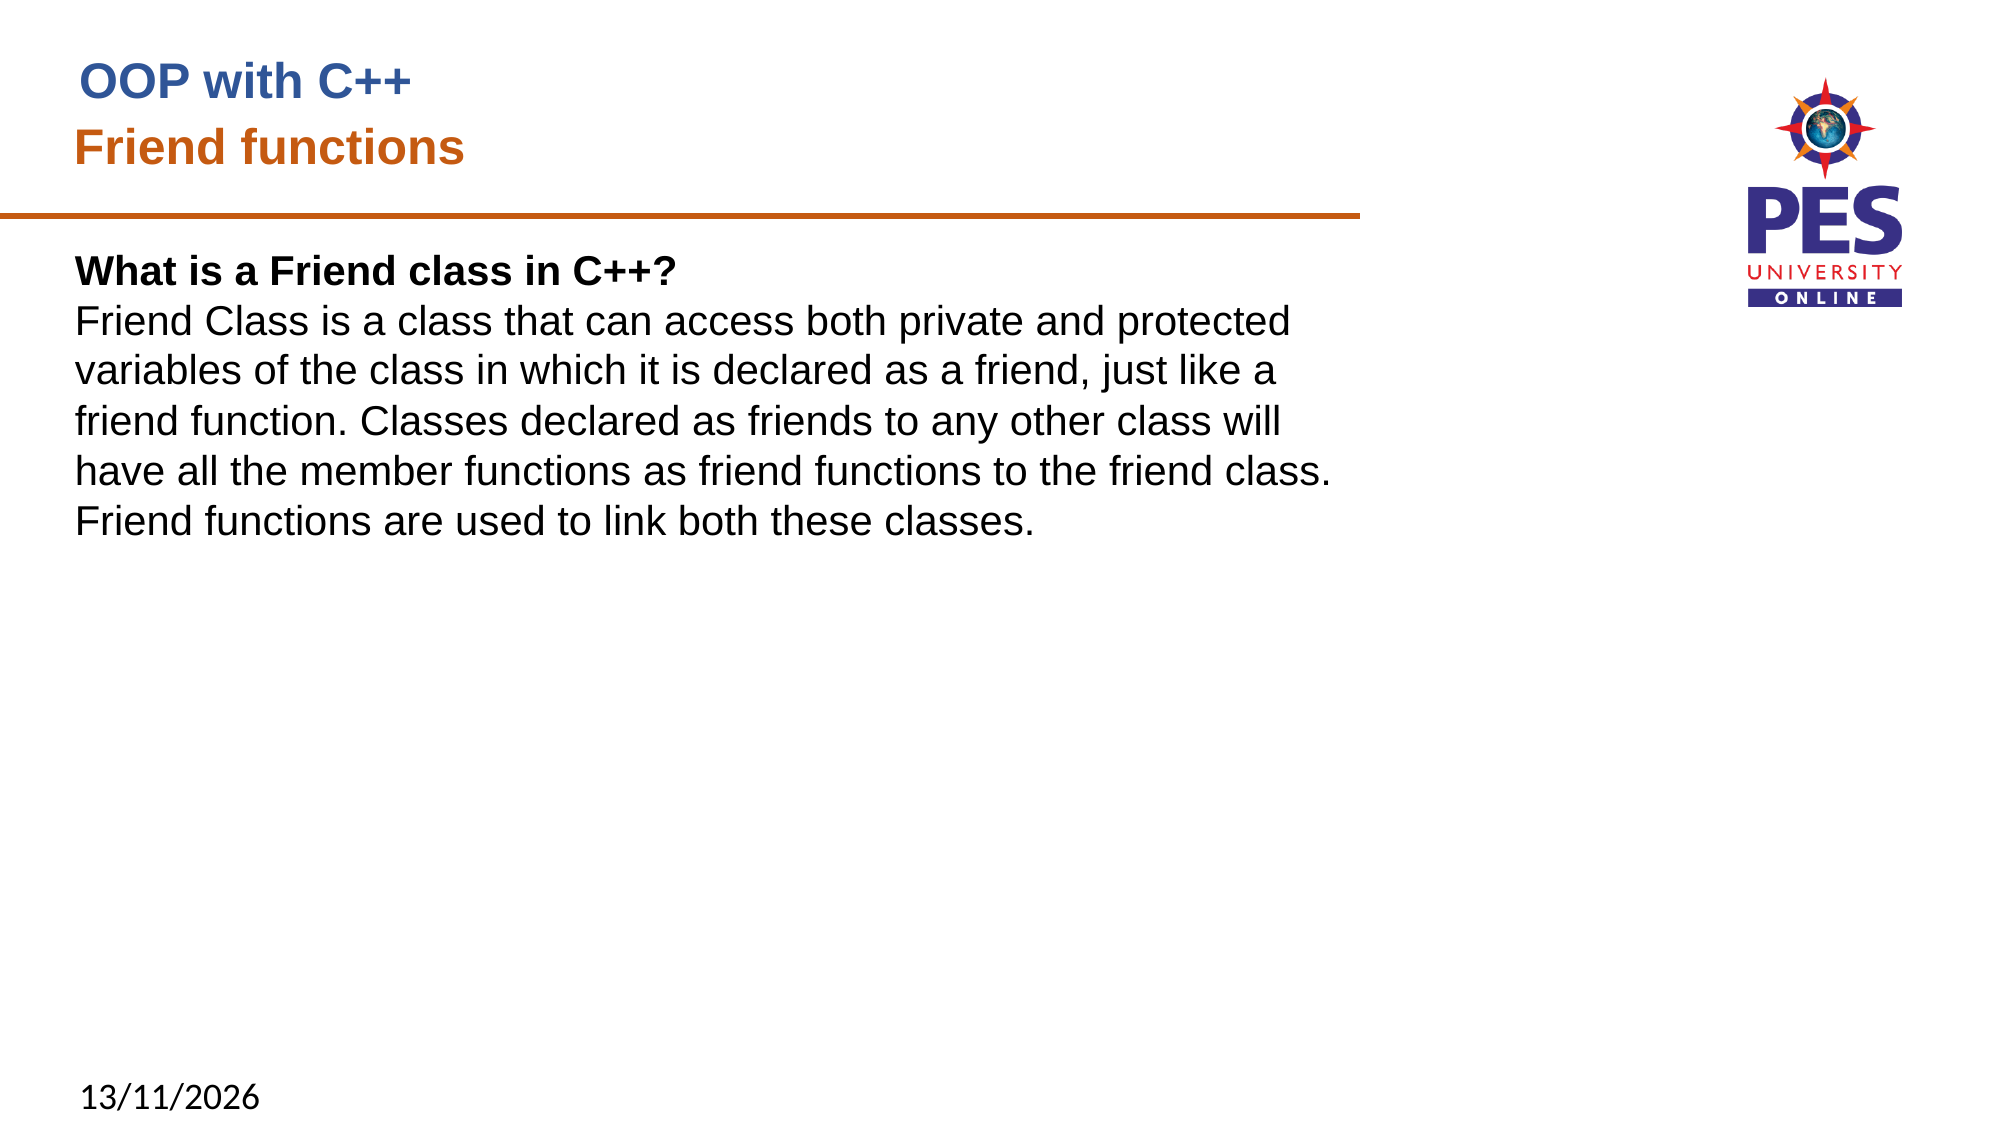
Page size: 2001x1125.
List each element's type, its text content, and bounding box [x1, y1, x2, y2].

picture [1748, 76, 1902, 307]
text_box What is a Friend class in C++? Friend Class is a class that can access both private and protected variables of the class in which it is declared as a friend, just like a friend function. Classes declared as friends to any other class will have all the member functions as friend functions to the friend class. Friend functions are used to link both these classes. [60, 235, 1355, 1057]
text_box Friend functions [59, 107, 1372, 182]
text_box 27/06/2023 [64, 1064, 358, 1125]
text_box OOP with C++ [64, 41, 1295, 117]
